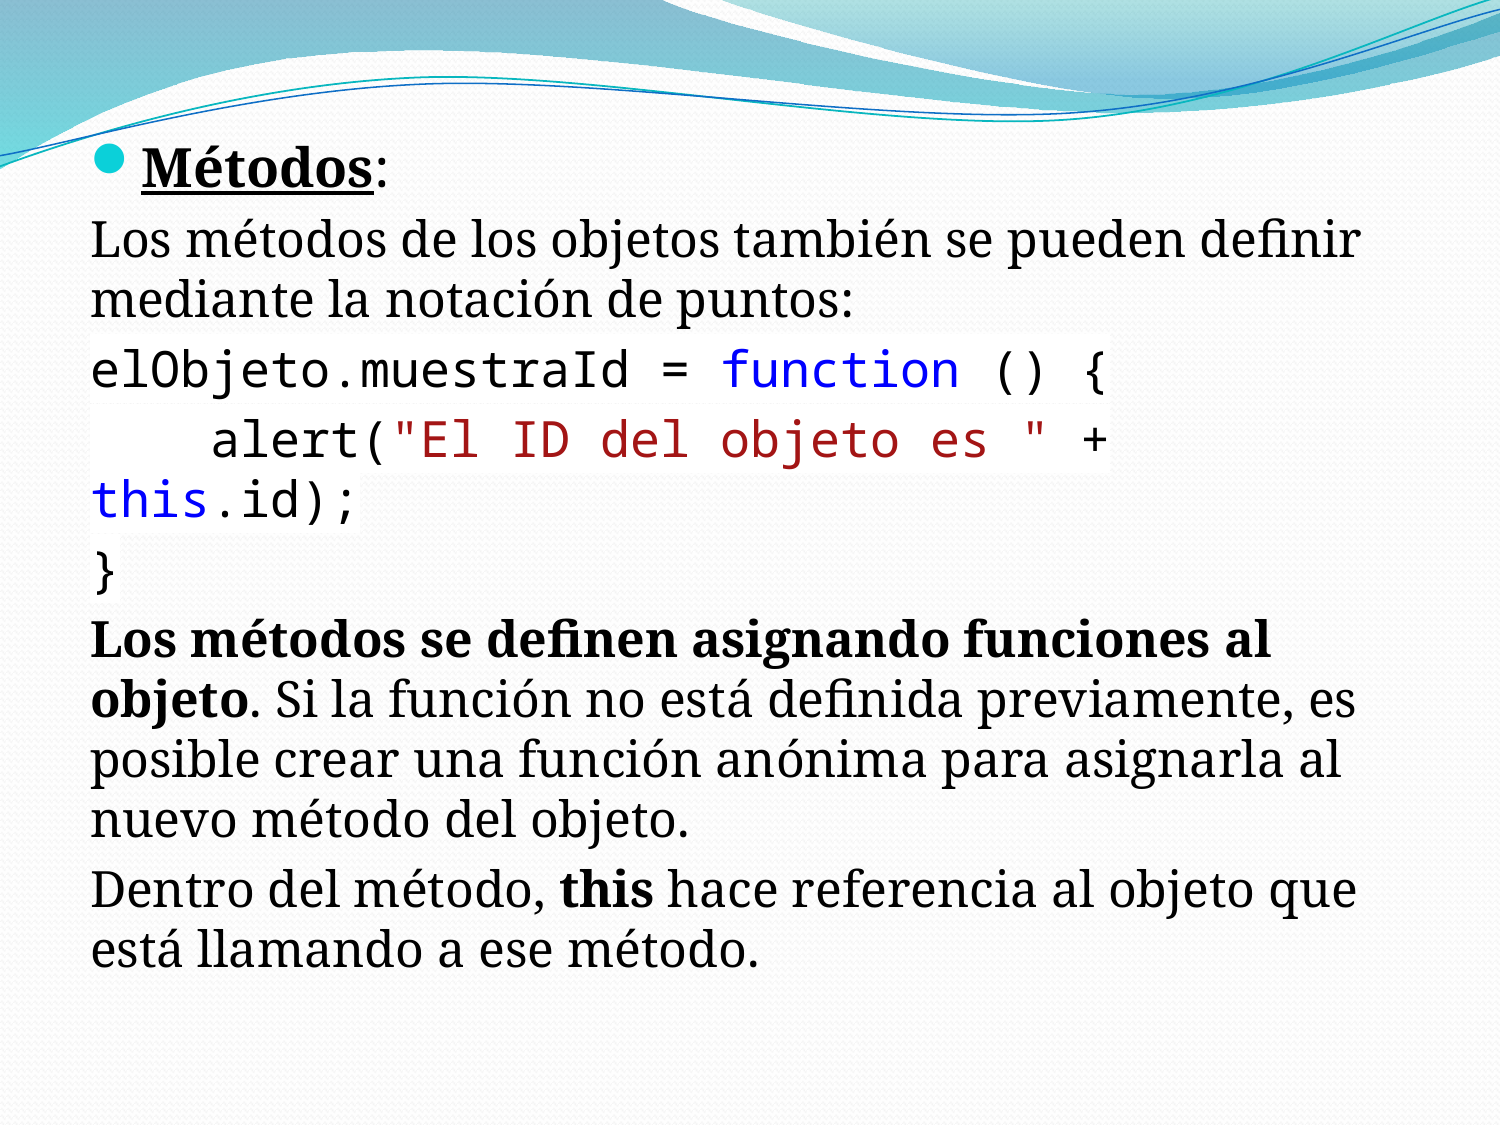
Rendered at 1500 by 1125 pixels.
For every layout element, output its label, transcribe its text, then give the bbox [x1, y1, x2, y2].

list Métodos: Los métodos de los objetos también se pueden definir mediante la notación de puntos: elObjeto.muestraId = function () { alert("El ID del objeto es " + this.id); } Los métodos se definen asignando funciones al objeto. Si la función no está definida previamente, es posible crear una función anónima para asignarla al nuevo método del objeto. Dentro del método, this hace referencia al objeto que está llamando a ese método. [74, 125, 1426, 1038]
